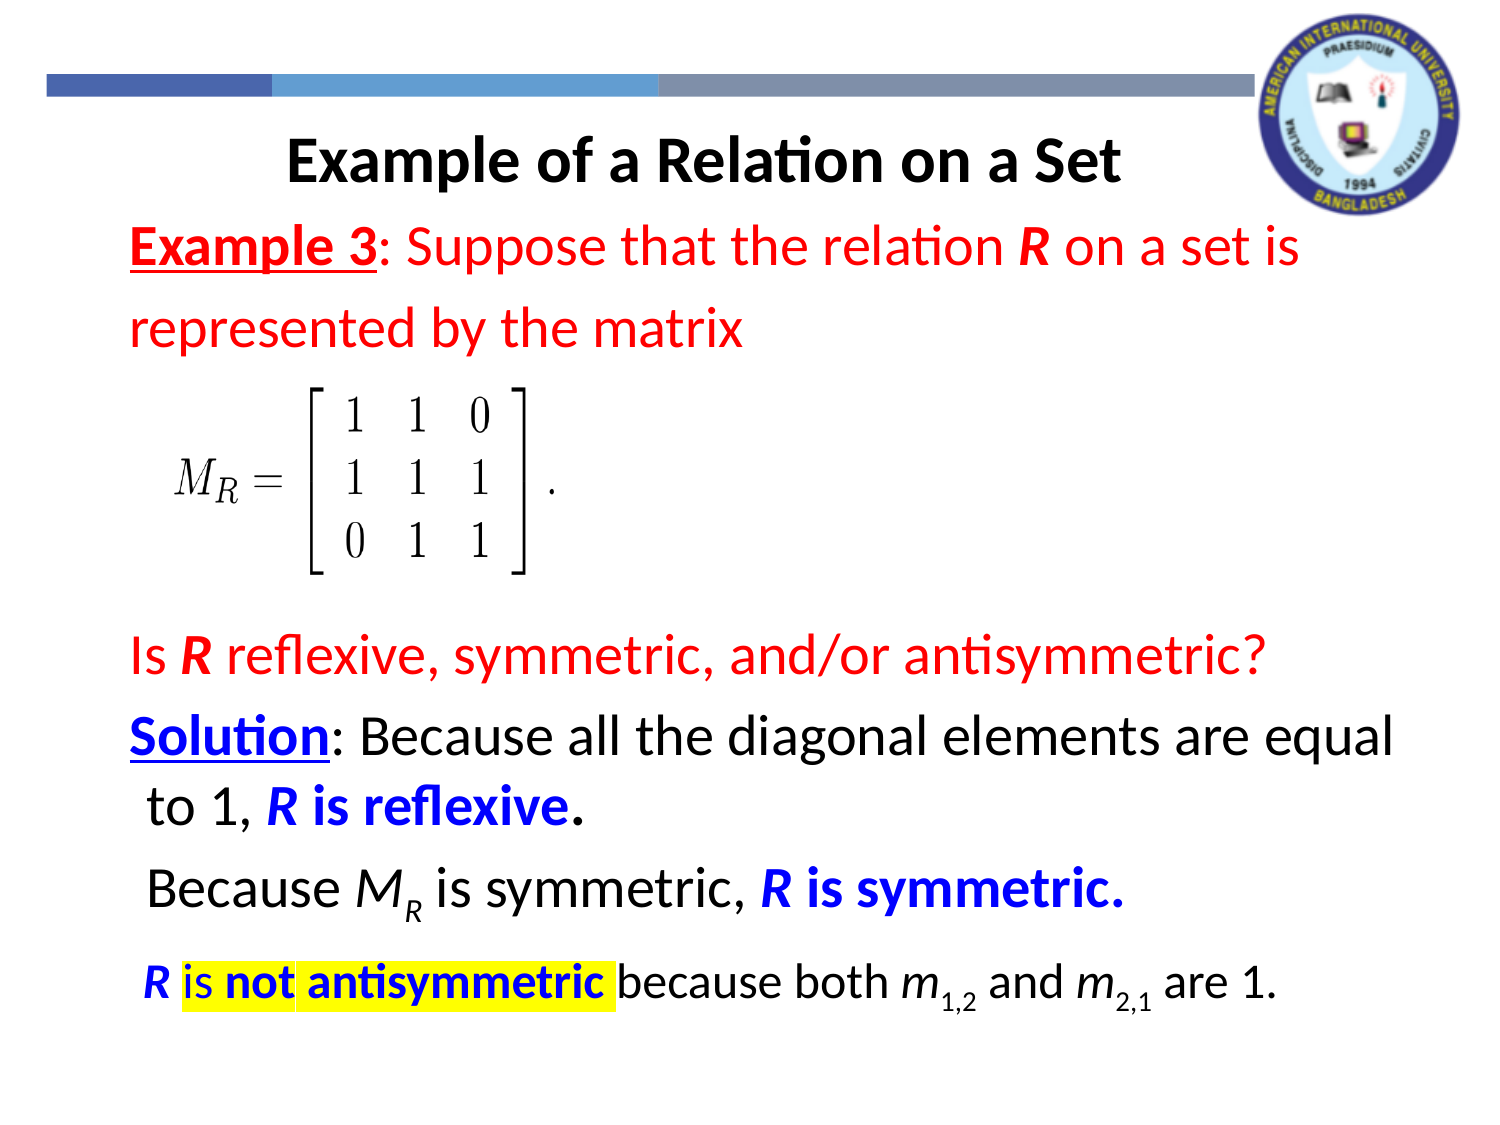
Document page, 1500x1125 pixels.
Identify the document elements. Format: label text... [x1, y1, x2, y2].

picture [1254, 9, 1465, 221]
picture [174, 386, 555, 576]
text_box Example 3: Suppose that the relation R on a set is represented by the matrix Is R reflexive, symmetric, and/or antisymmetric? Solution: Because all the diagonal elements are equal to 1, R is reflexive. Because MR is symmetric, R is symmetric. R is not antisymmetric because both m1,2 and m2,1 are 1. [74, 199, 1425, 1038]
text_box Example of a Relation on a Set [168, 108, 1242, 190]
